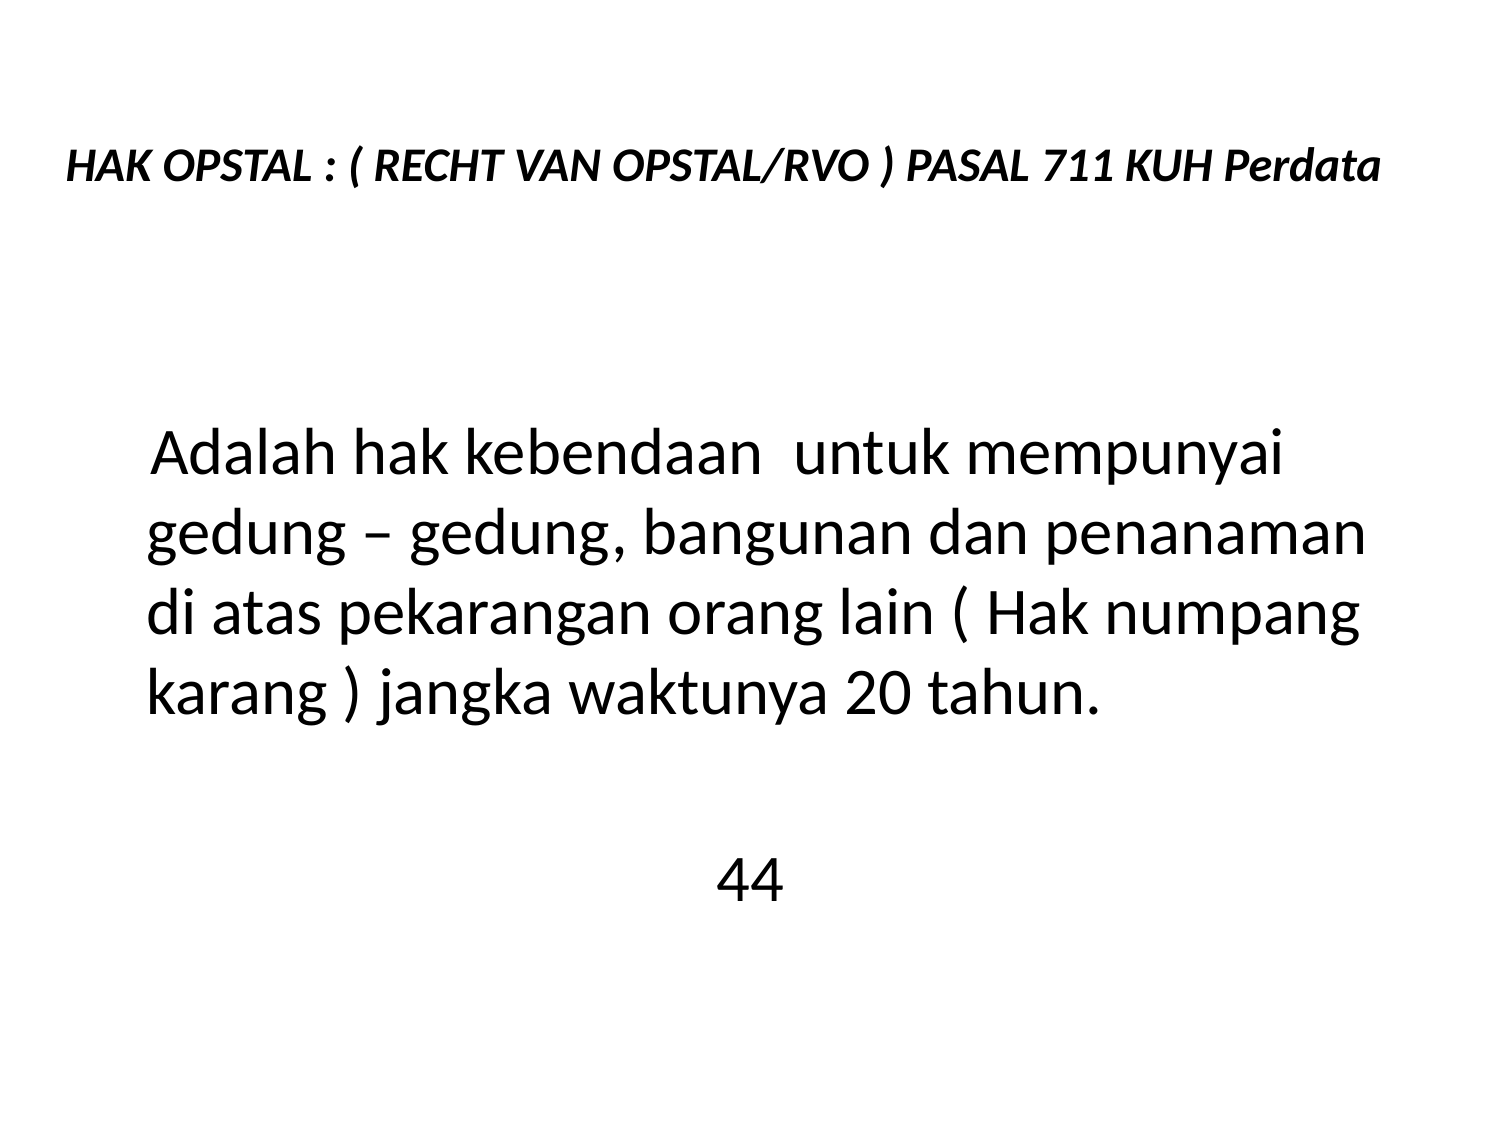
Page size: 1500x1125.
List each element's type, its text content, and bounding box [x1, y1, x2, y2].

title HAK OPSTAL : ( RECHT VAN OPSTAL/RVO ) PASAL 711 KUH Perdata [50, 37, 1400, 288]
list Adalah hak kebendaan untuk mempunyai gedung – gedung, bangunan dan penanaman di atas pekarangan orang lain ( Hak numpang karang ) jangka waktunya 20 tahun. 44 [75, 399, 1425, 1050]
